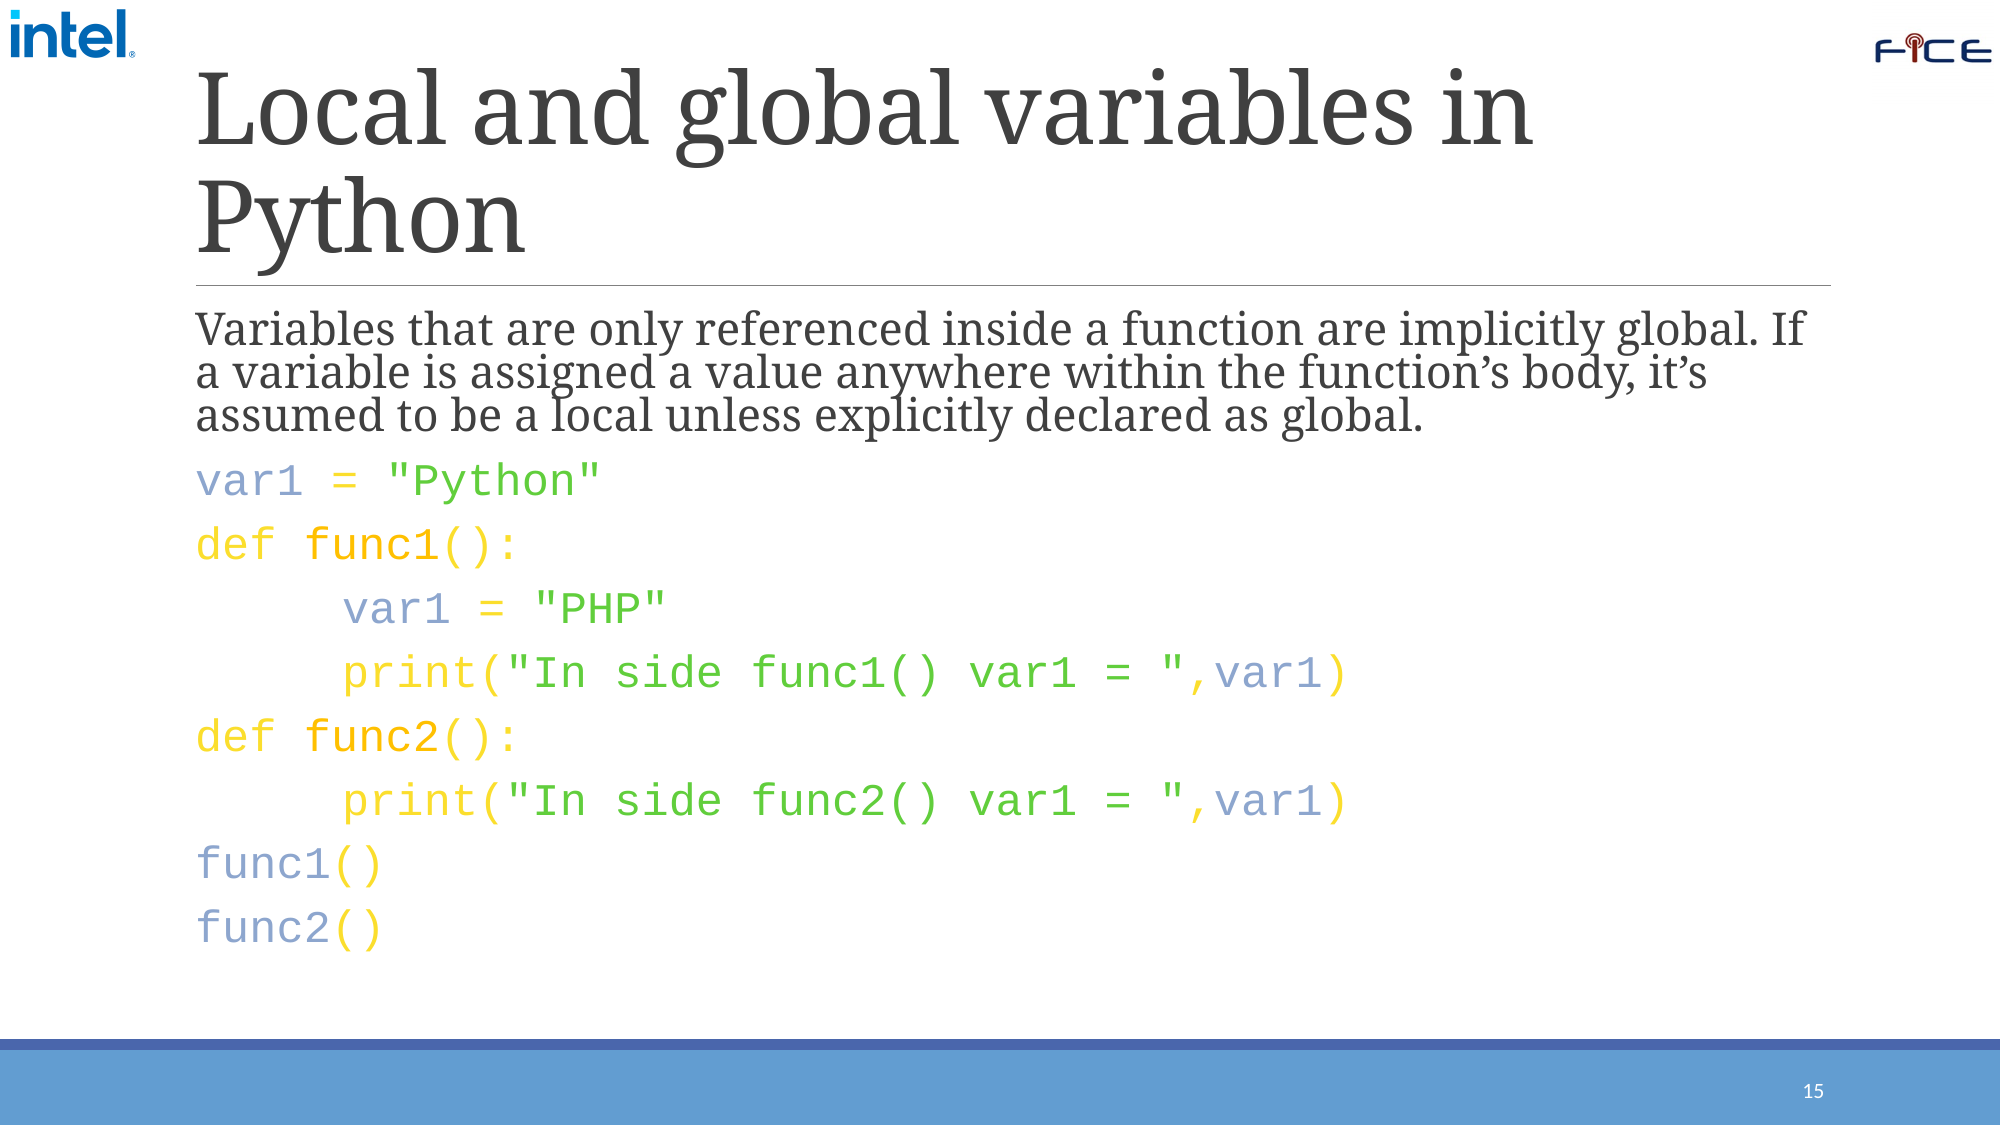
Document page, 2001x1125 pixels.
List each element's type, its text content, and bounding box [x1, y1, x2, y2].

picture [1872, 0, 1994, 104]
title Local and global variables in Python [180, 47, 1830, 285]
slide_number 15 [1624, 1059, 1840, 1120]
list Variables that are only referenced inside a function are implicitly global. If a variable is assigned a value anywhere within the function’s body, it’s assumed to be a local unless explicitly declared as global. var1 = "Python" def func1(): var1 = "PHP" print("In side func1() var1 = ",var1) def func2(): print("In side func2() var1 = ",var1) func1() func2() [180, 302, 1830, 963]
picture [10, 8, 136, 59]
